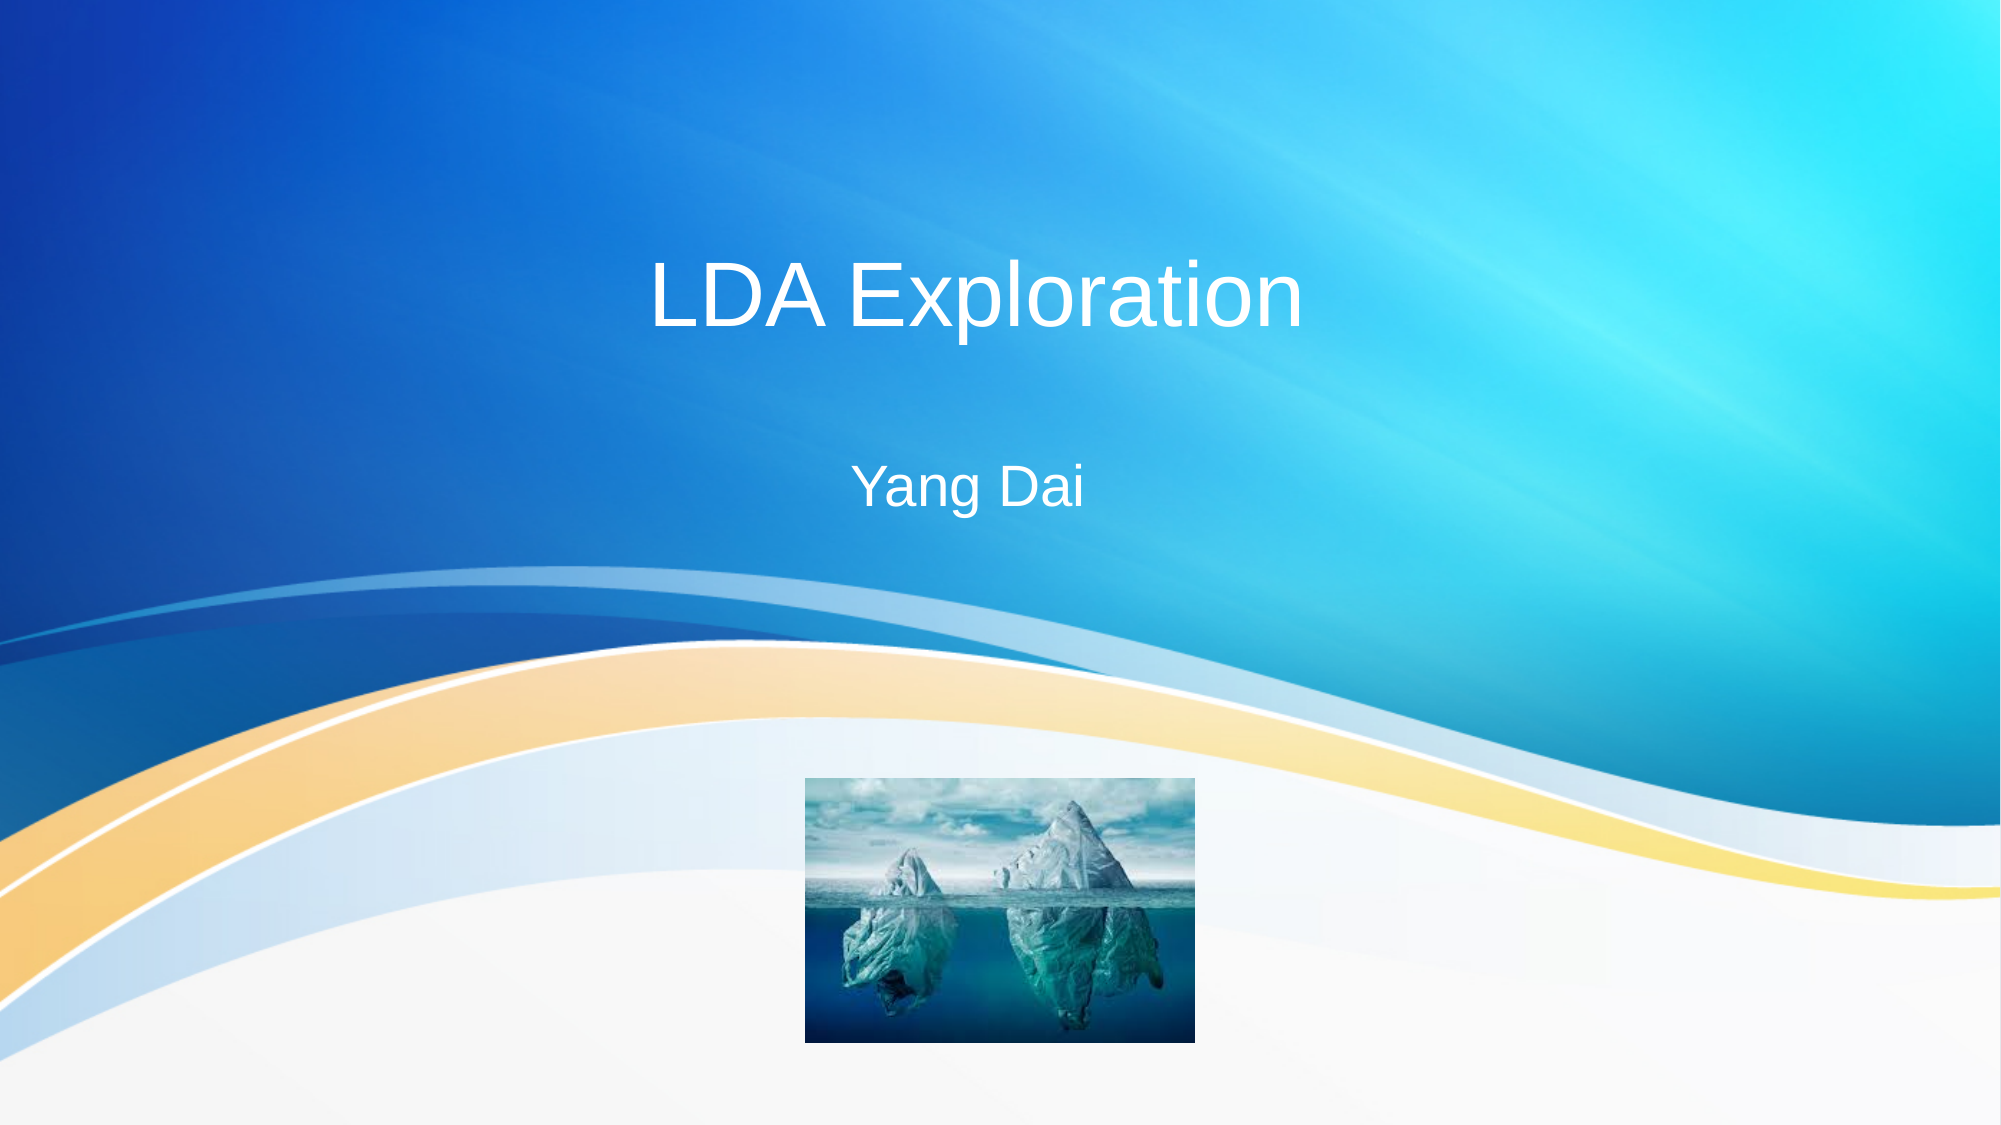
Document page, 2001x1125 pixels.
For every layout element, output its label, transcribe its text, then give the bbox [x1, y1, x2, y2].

picture [0, 0, 2001, 1125]
subtitle LDA Exploration Yang Dai [139, 227, 1815, 598]
